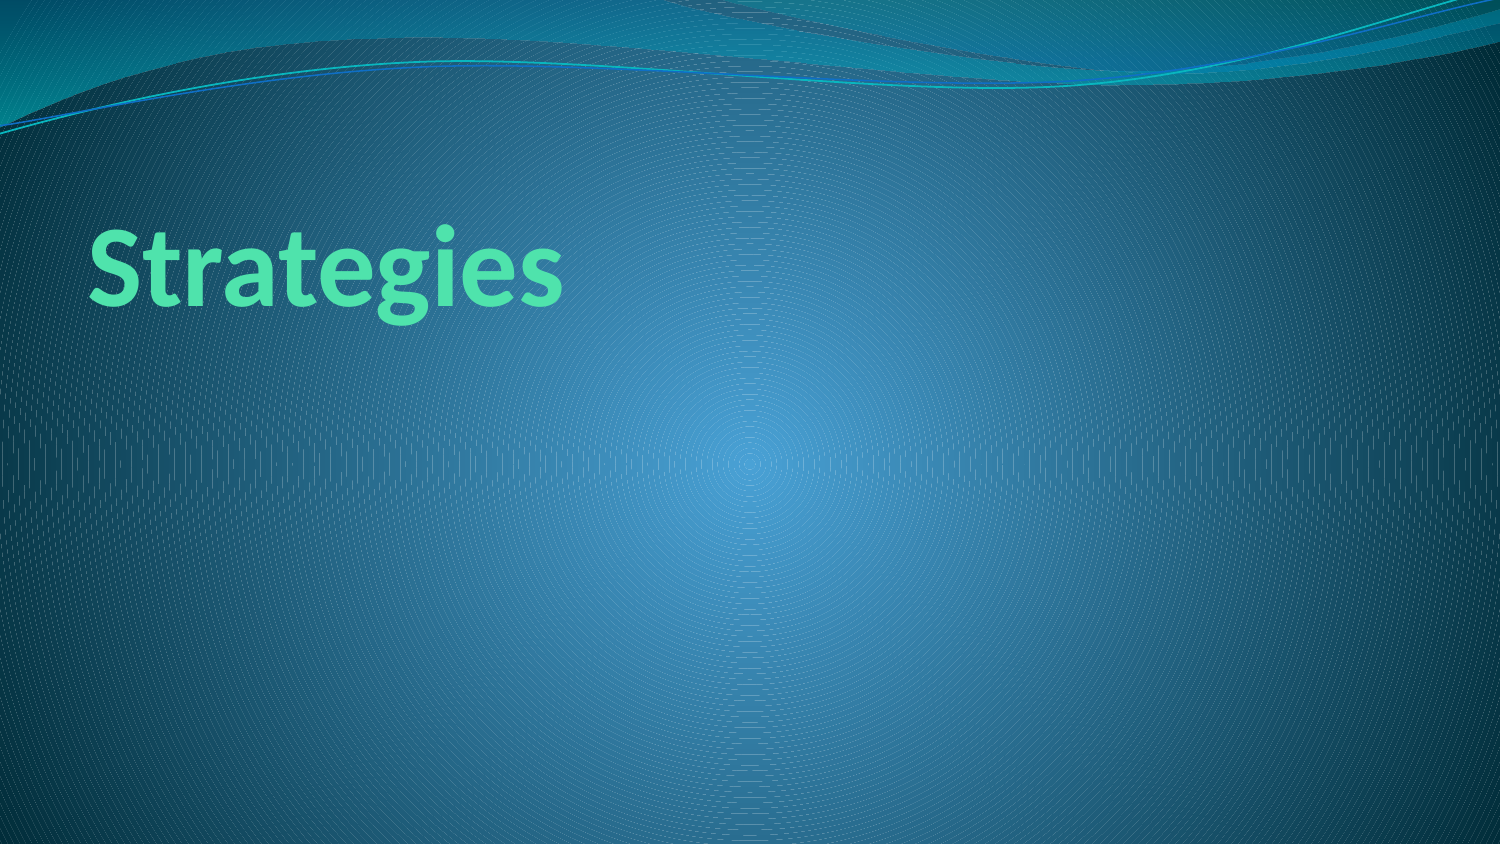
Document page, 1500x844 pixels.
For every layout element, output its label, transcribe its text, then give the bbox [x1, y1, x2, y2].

title Strategies [86, 161, 1362, 330]
